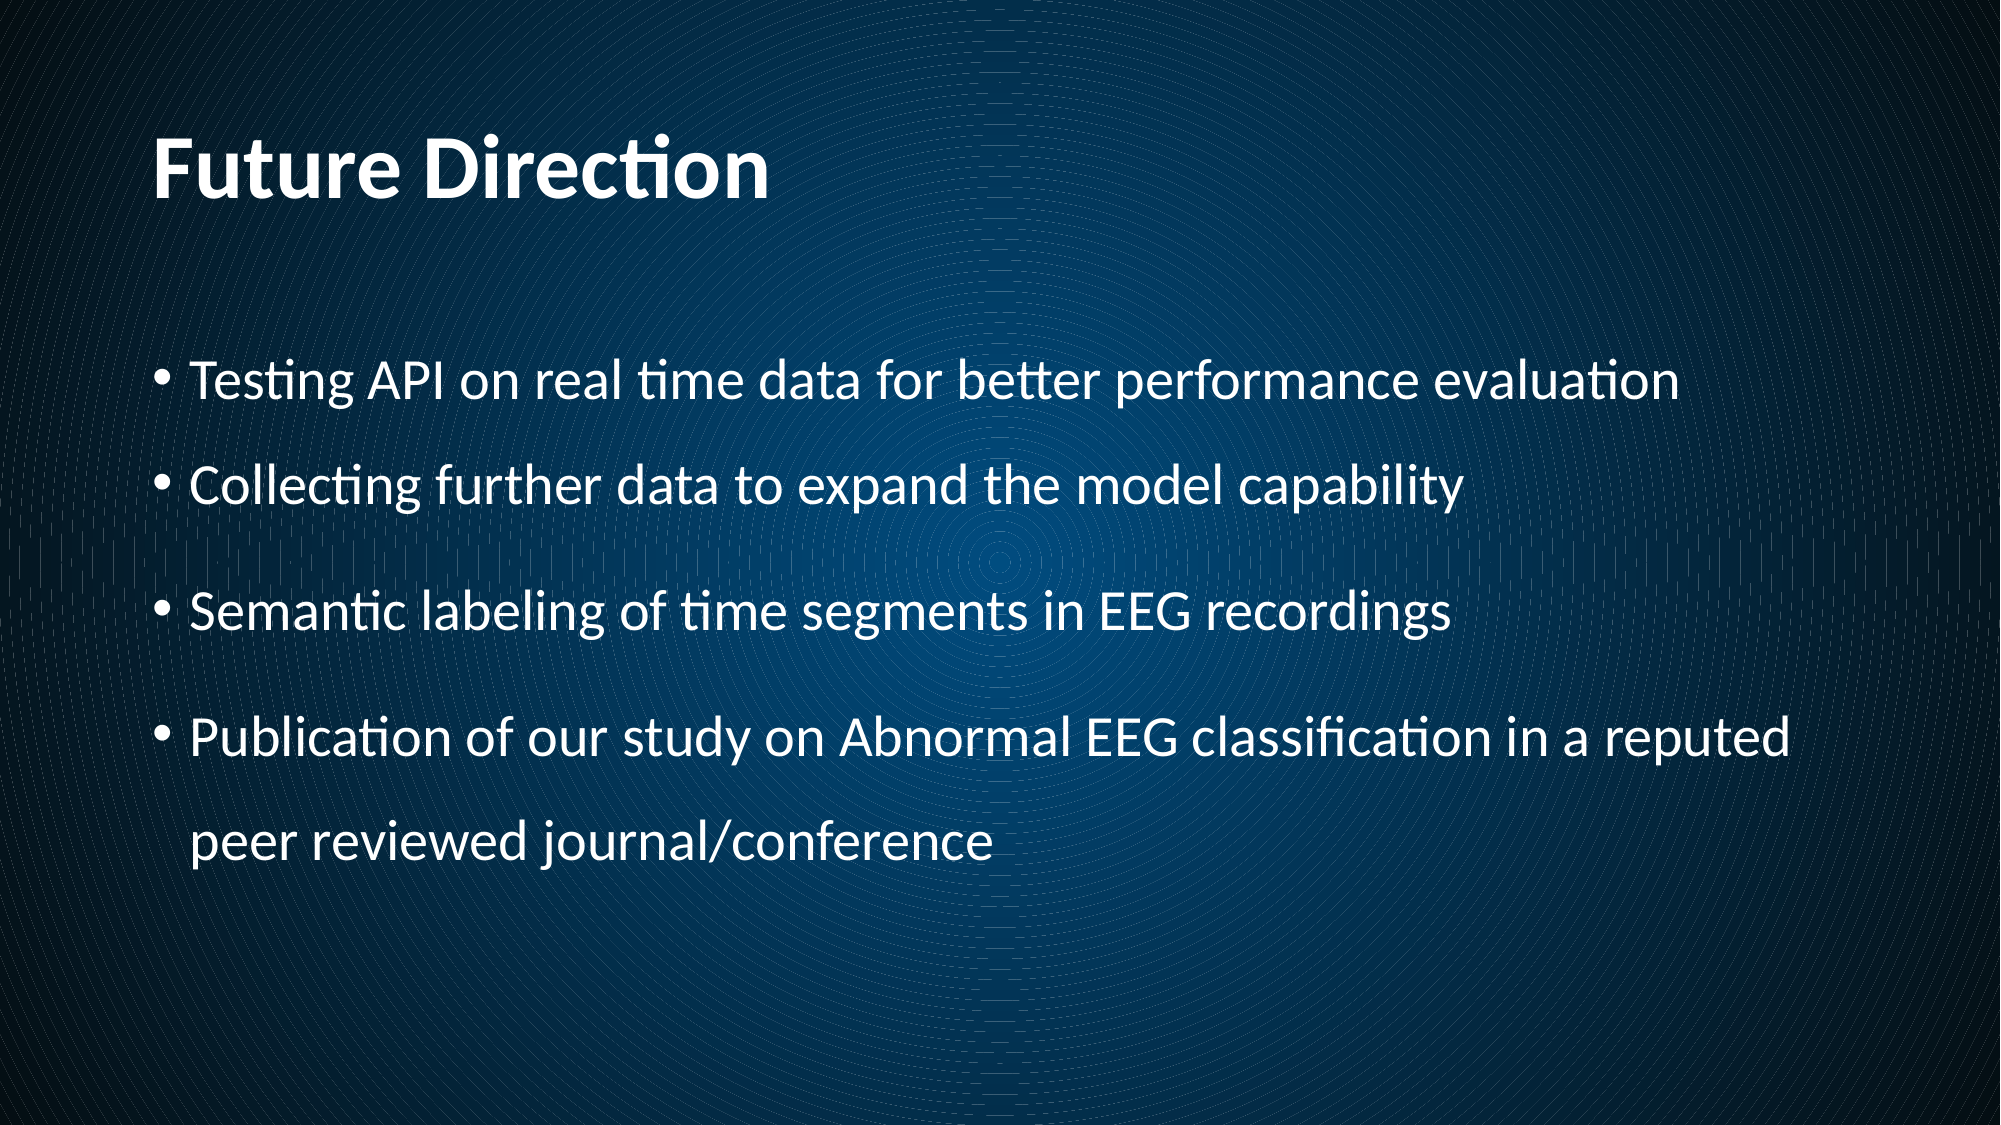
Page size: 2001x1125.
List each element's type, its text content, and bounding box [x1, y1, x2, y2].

title Future Direction [137, 59, 1863, 278]
list Testing API on real time data for better performance evaluation Collecting further data to expand the model capability Semantic labeling of time segments in EEG recordings Publication of our study on Abnormal EEG classification in a reputed peer reviewed journal/conference [137, 299, 1863, 1014]
